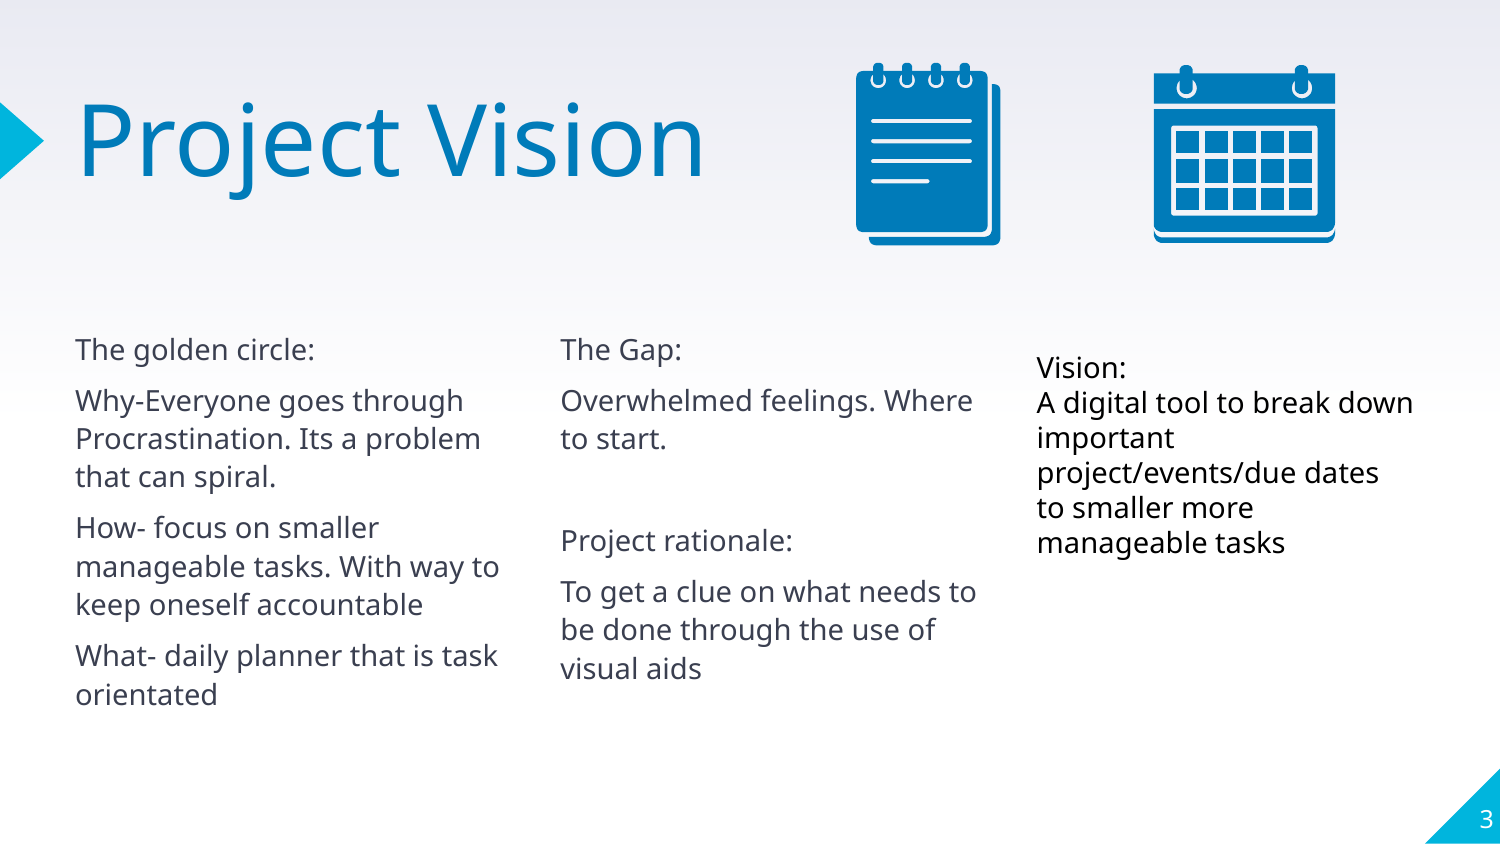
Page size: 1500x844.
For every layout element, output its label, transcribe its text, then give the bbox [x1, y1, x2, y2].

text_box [855, 62, 1001, 246]
list The Gap: Overwhelmed feelings. Where to start. Project rationale: To get a clue on what needs to be done through the use of visual aids [560, 327, 1001, 767]
text_box Vision: A digital tool to break down important project/events/due dates to smaller more manageable tasks [1021, 334, 1431, 761]
slide_number ‹#› [1418, 760, 1494, 838]
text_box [1153, 64, 1336, 244]
title Project Vision [75, 99, 1001, 277]
list The golden circle: Why-Everyone goes through Procrastination. Its a problem that can spiral. How- focus on smaller manageable tasks. With way to keep oneself accountable What- daily planner that is task orientated [75, 327, 516, 767]
